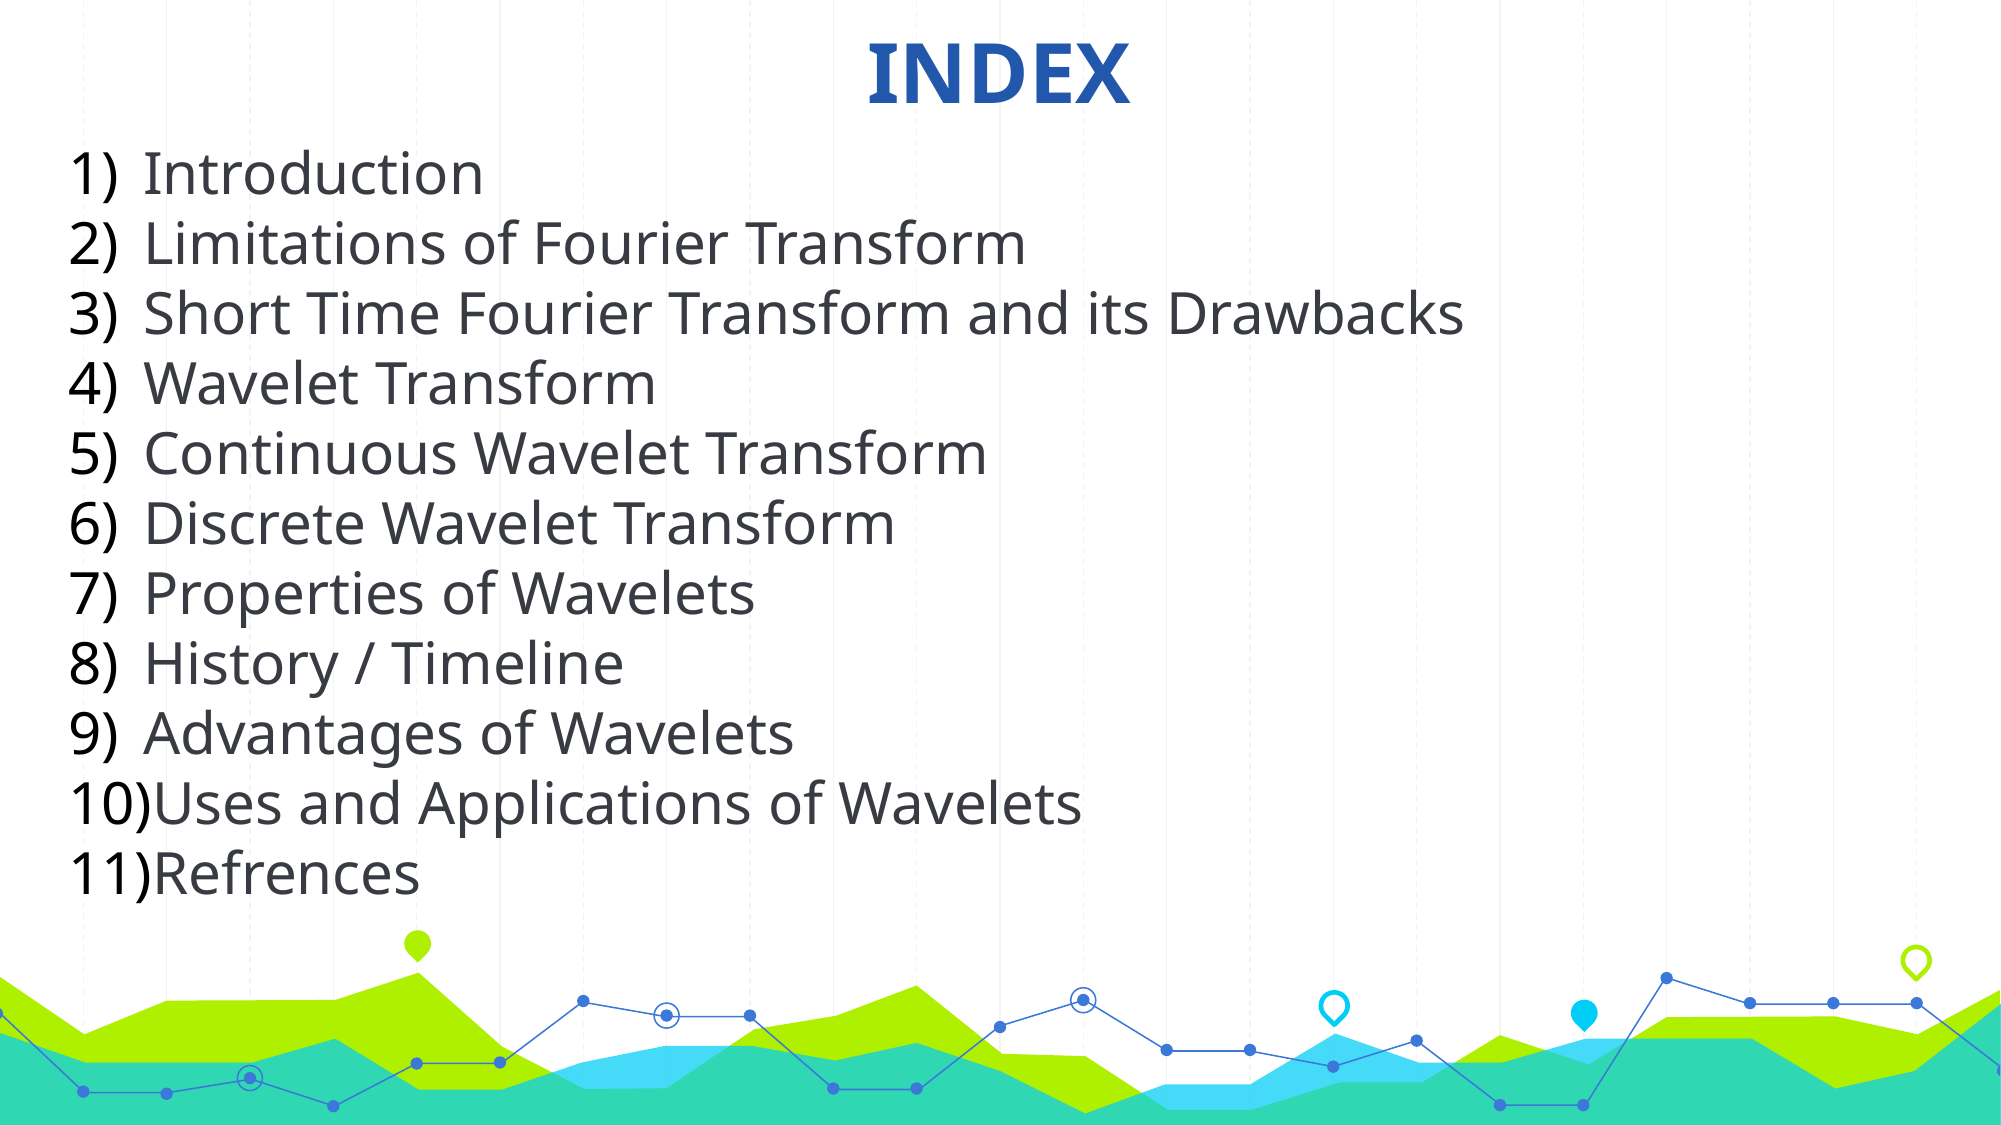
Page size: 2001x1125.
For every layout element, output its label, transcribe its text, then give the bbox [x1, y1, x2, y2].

text_box INDEX [852, 12, 1339, 128]
text_box Introduction Limitations of Fourier Transform Short Time Fourier Transform and its Drawbacks Wavelet Transform Continuous Wavelet Transform Discrete Wavelet Transform Properties of Wavelets History / Timeline Advantages of Wavelets Uses and Applications of Wavelets Refrences [53, 128, 1947, 1125]
